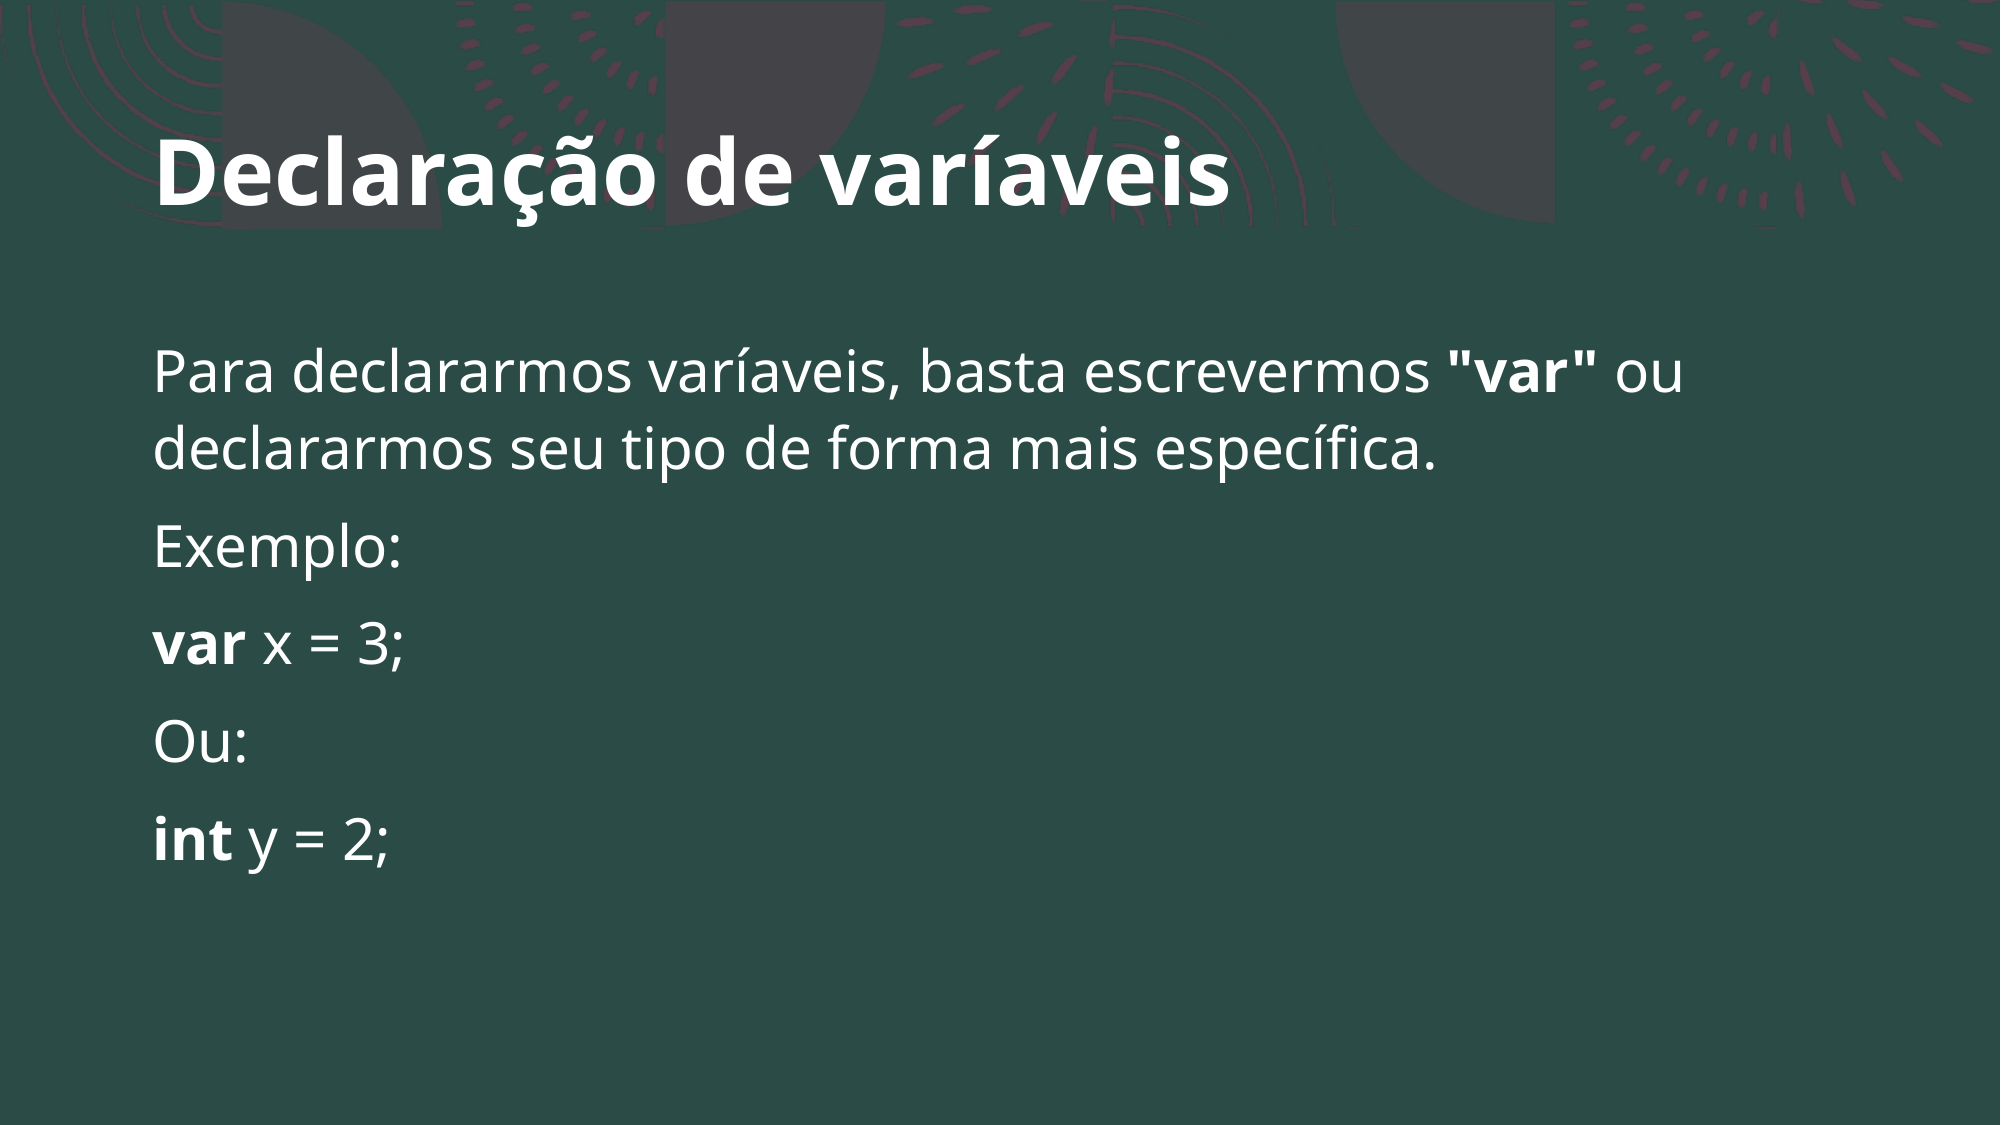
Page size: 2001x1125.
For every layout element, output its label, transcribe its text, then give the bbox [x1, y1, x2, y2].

list Para declararmos varíaveis, basta escrevermos "var" ou declararmos seu tipo de forma mais específica. Exemplo: var x = 3; Ou: int y = 2; [137, 319, 1863, 1009]
title Declaração de varíaveis [137, 60, 1863, 278]
